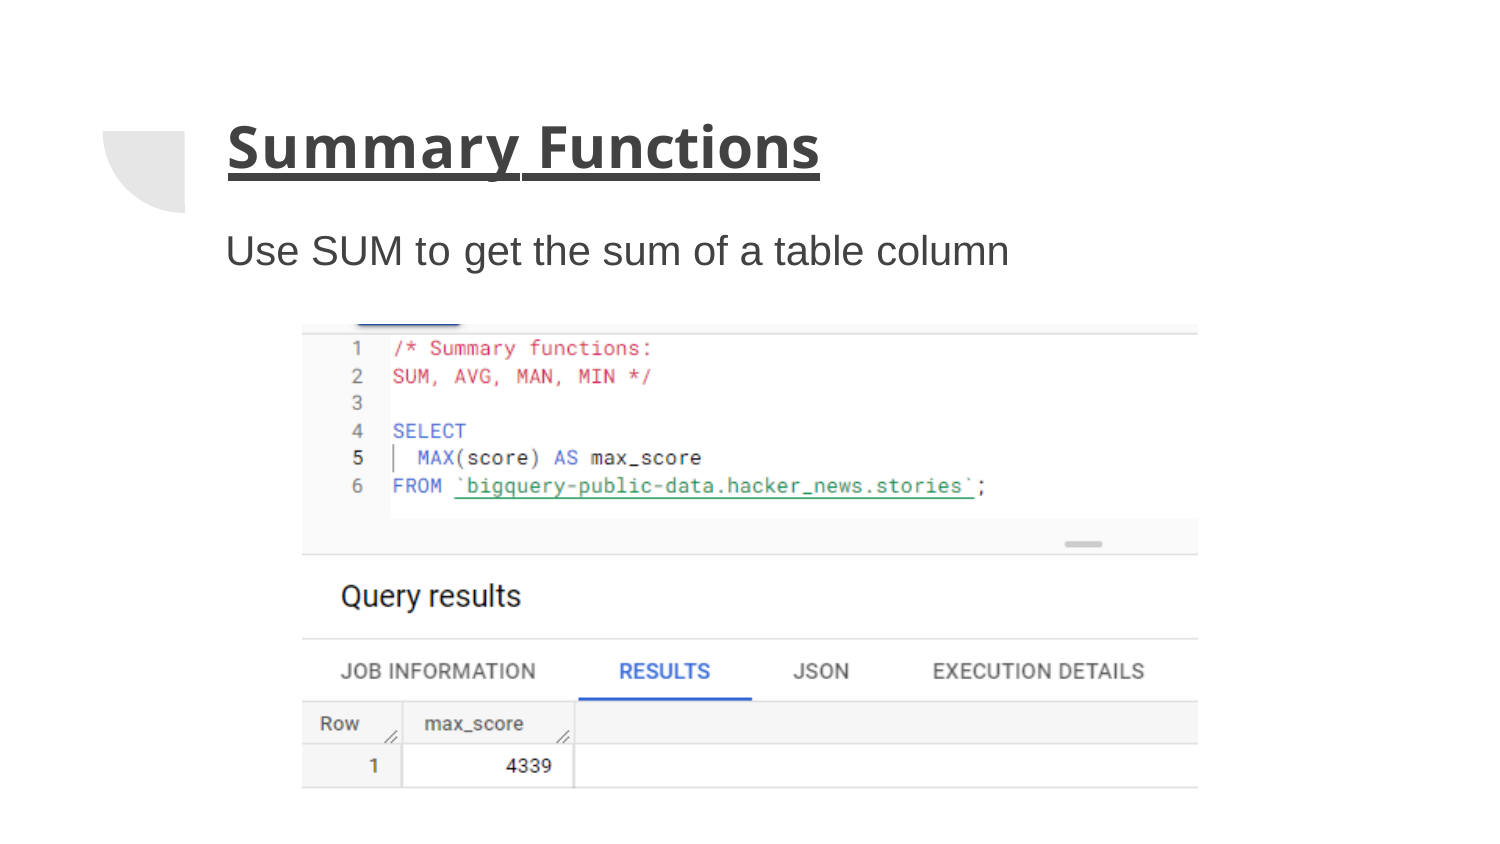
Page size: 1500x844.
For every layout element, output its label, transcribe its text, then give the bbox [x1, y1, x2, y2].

text_box Use SUM to get the sum of a table column [223, 221, 1019, 274]
title Summary Functions [225, 107, 1275, 251]
picture [301, 324, 1199, 813]
